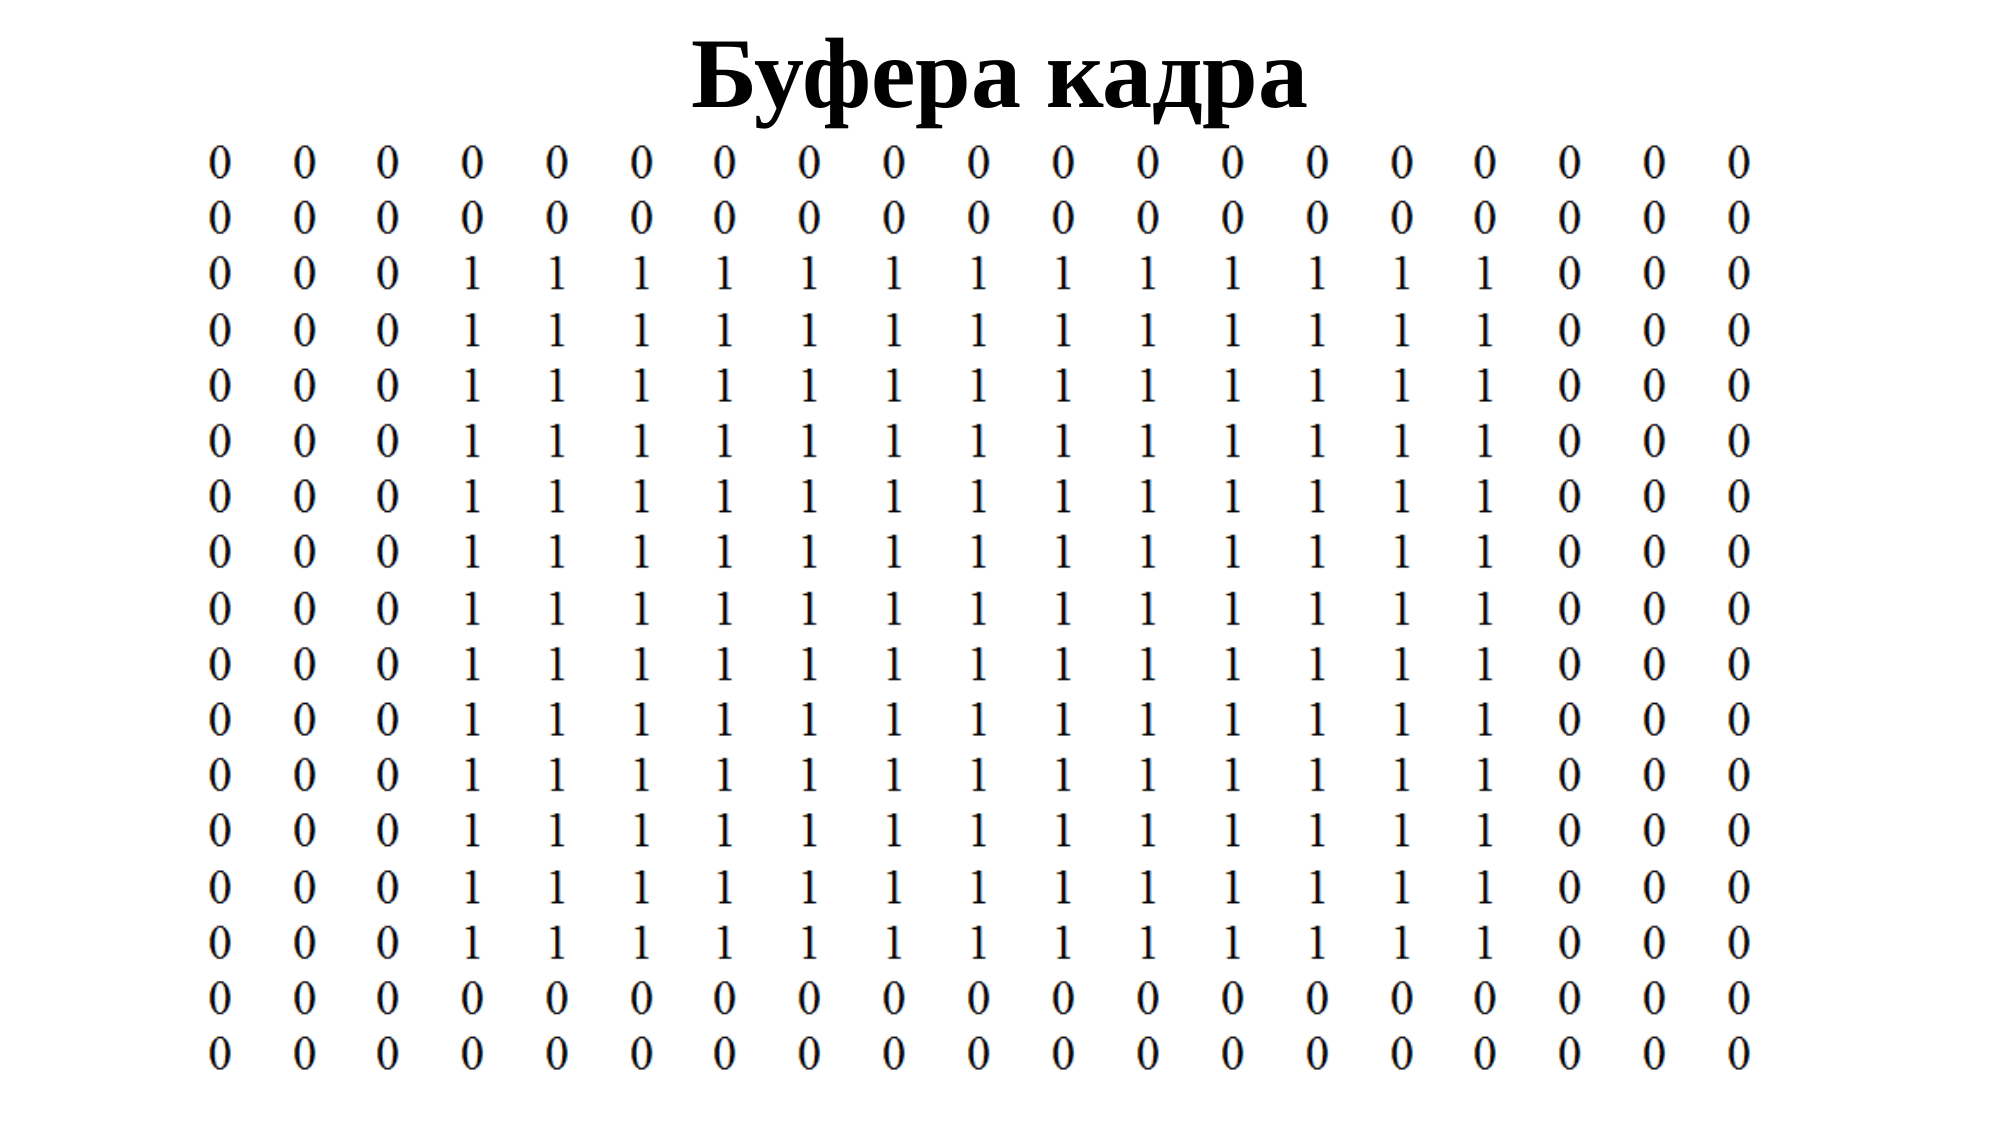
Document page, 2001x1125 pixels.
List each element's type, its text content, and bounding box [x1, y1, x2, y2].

text_box Буфера кадра [0, 0, 2000, 135]
picture [198, 132, 1793, 1082]
